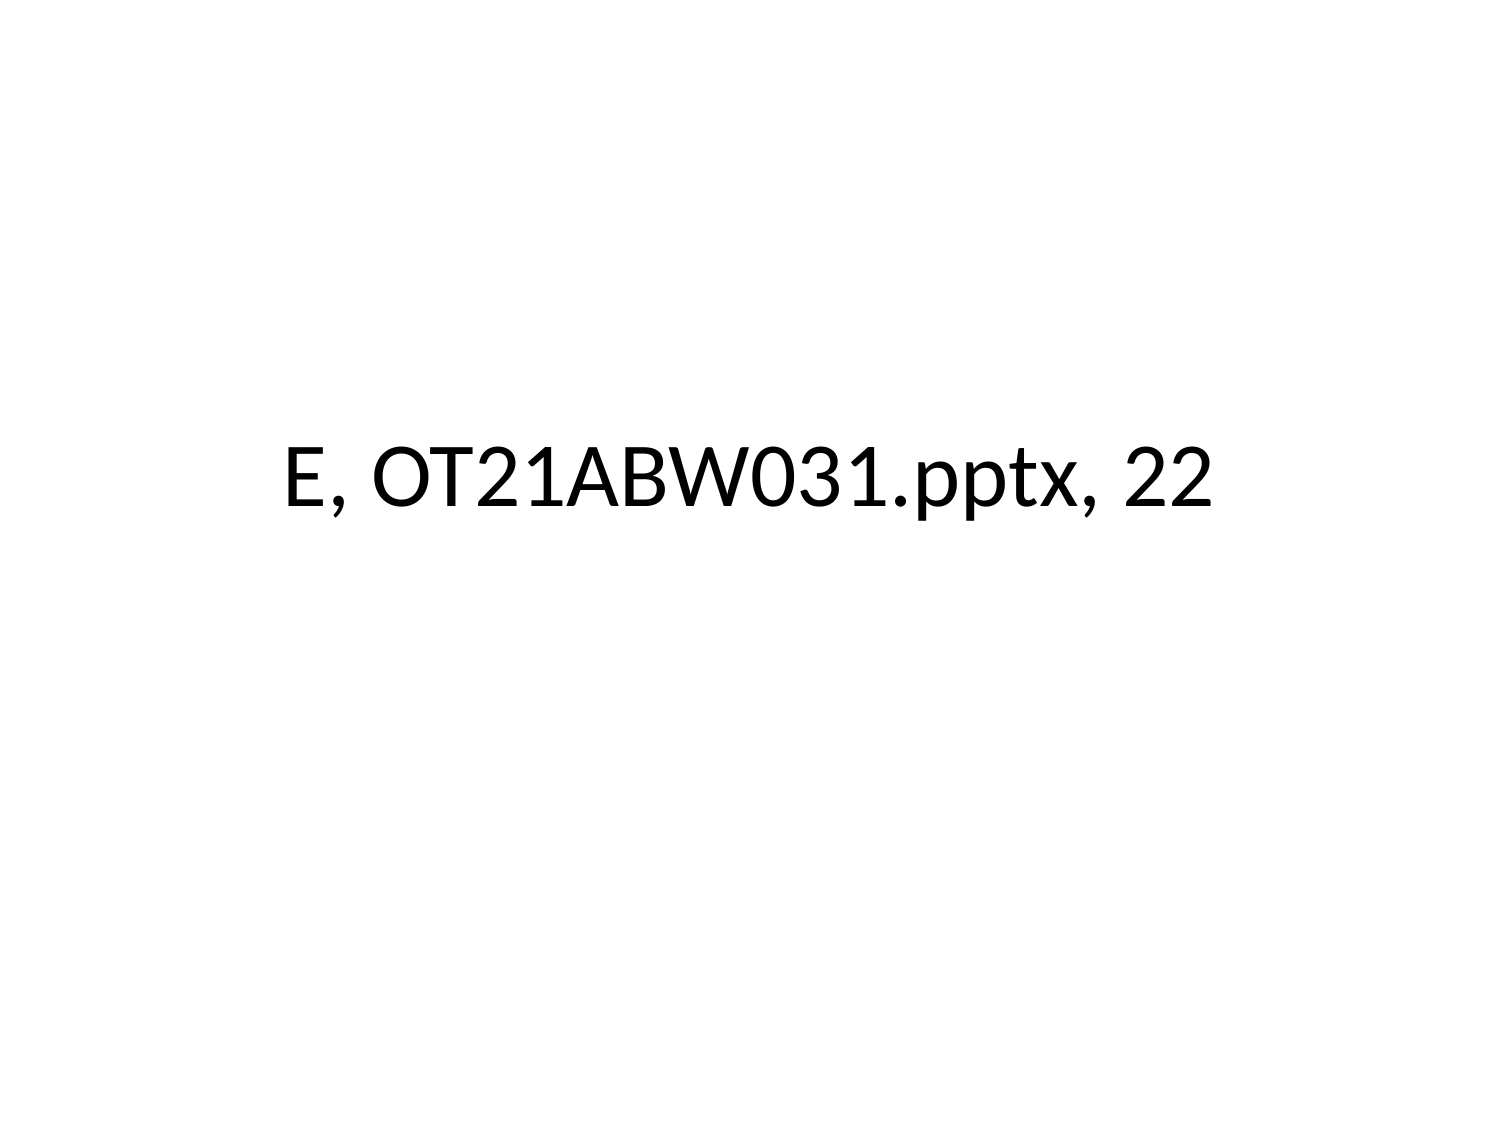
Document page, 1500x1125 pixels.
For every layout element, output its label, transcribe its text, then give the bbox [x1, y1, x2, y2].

title E, OT21ABW031.pptx, 22 [112, 349, 1388, 591]
